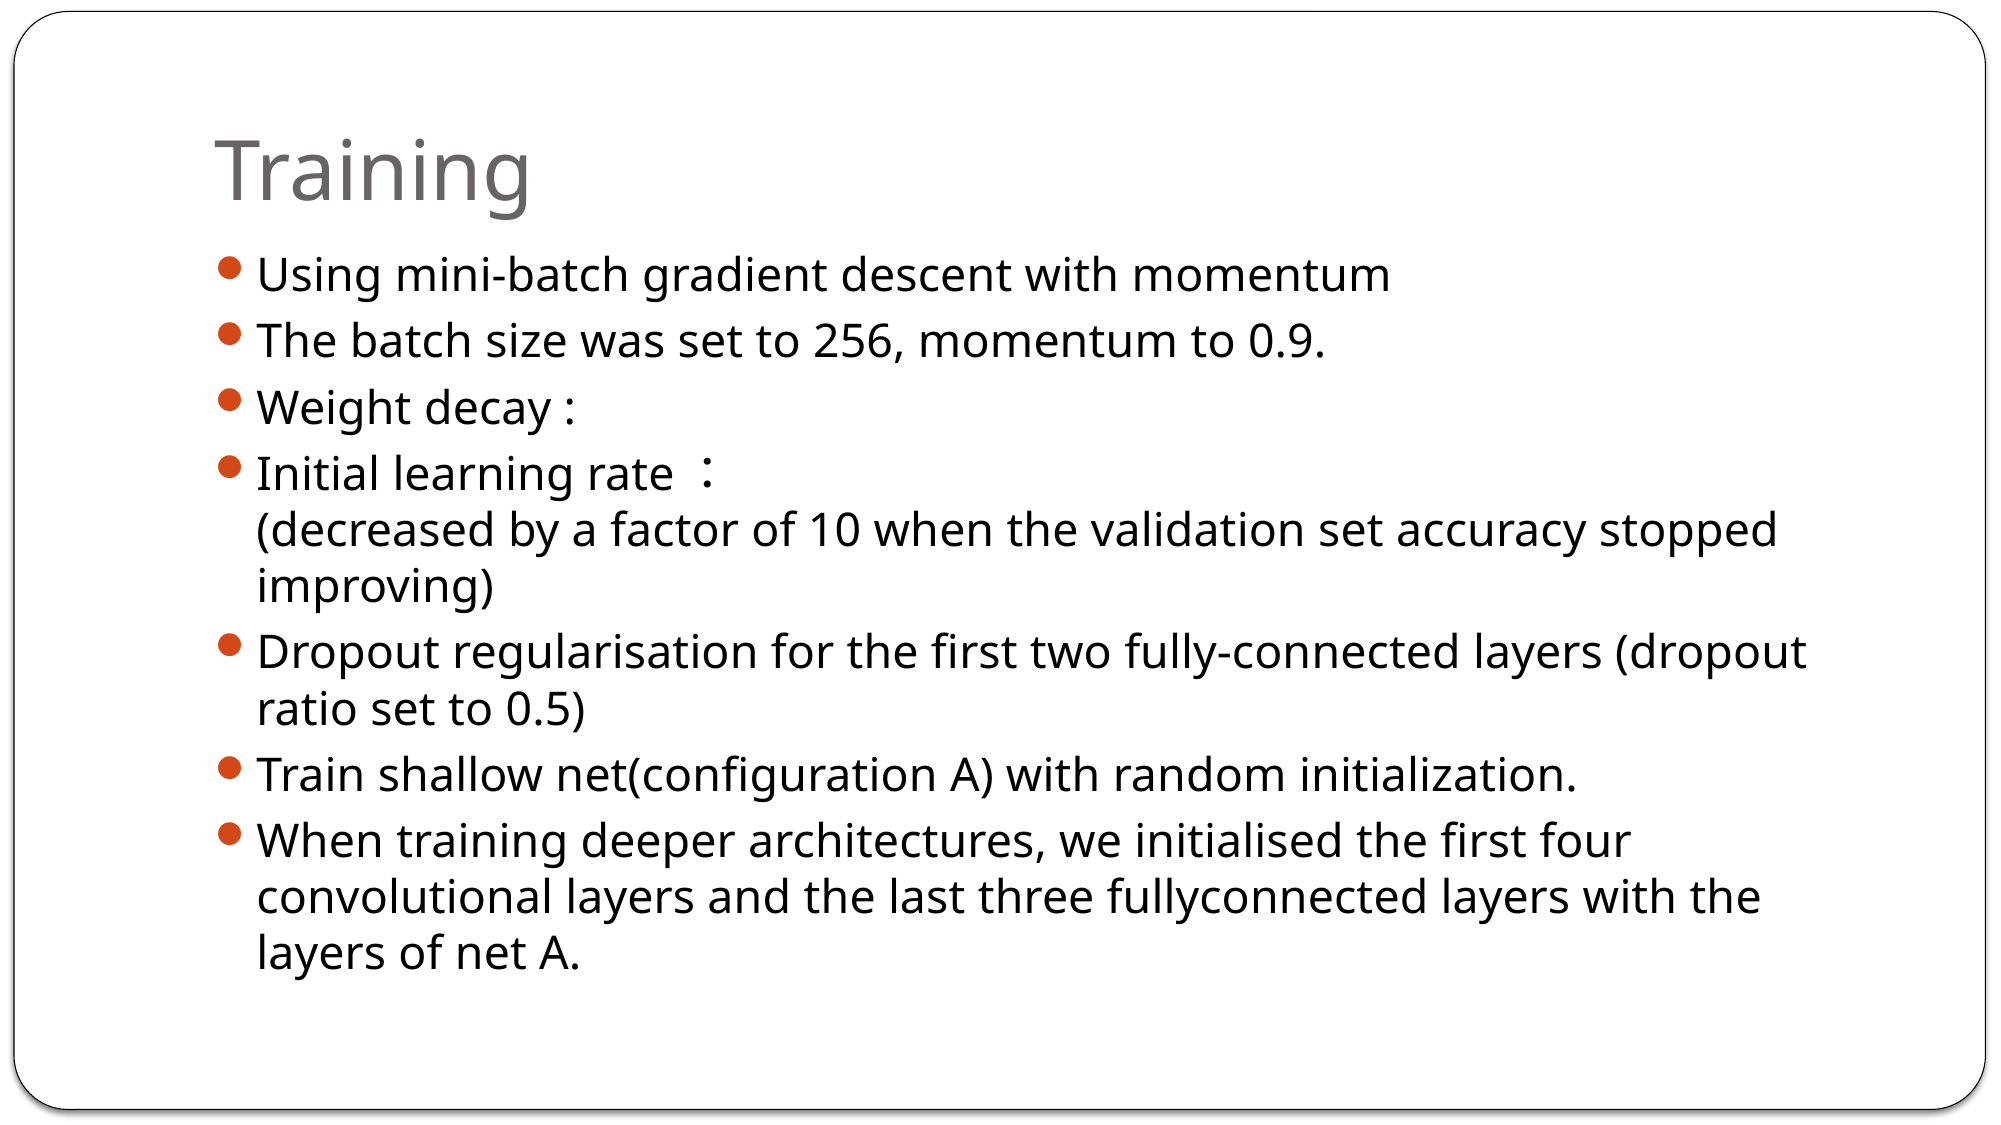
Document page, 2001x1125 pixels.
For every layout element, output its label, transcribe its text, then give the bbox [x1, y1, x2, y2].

title Training [200, 45, 1900, 233]
